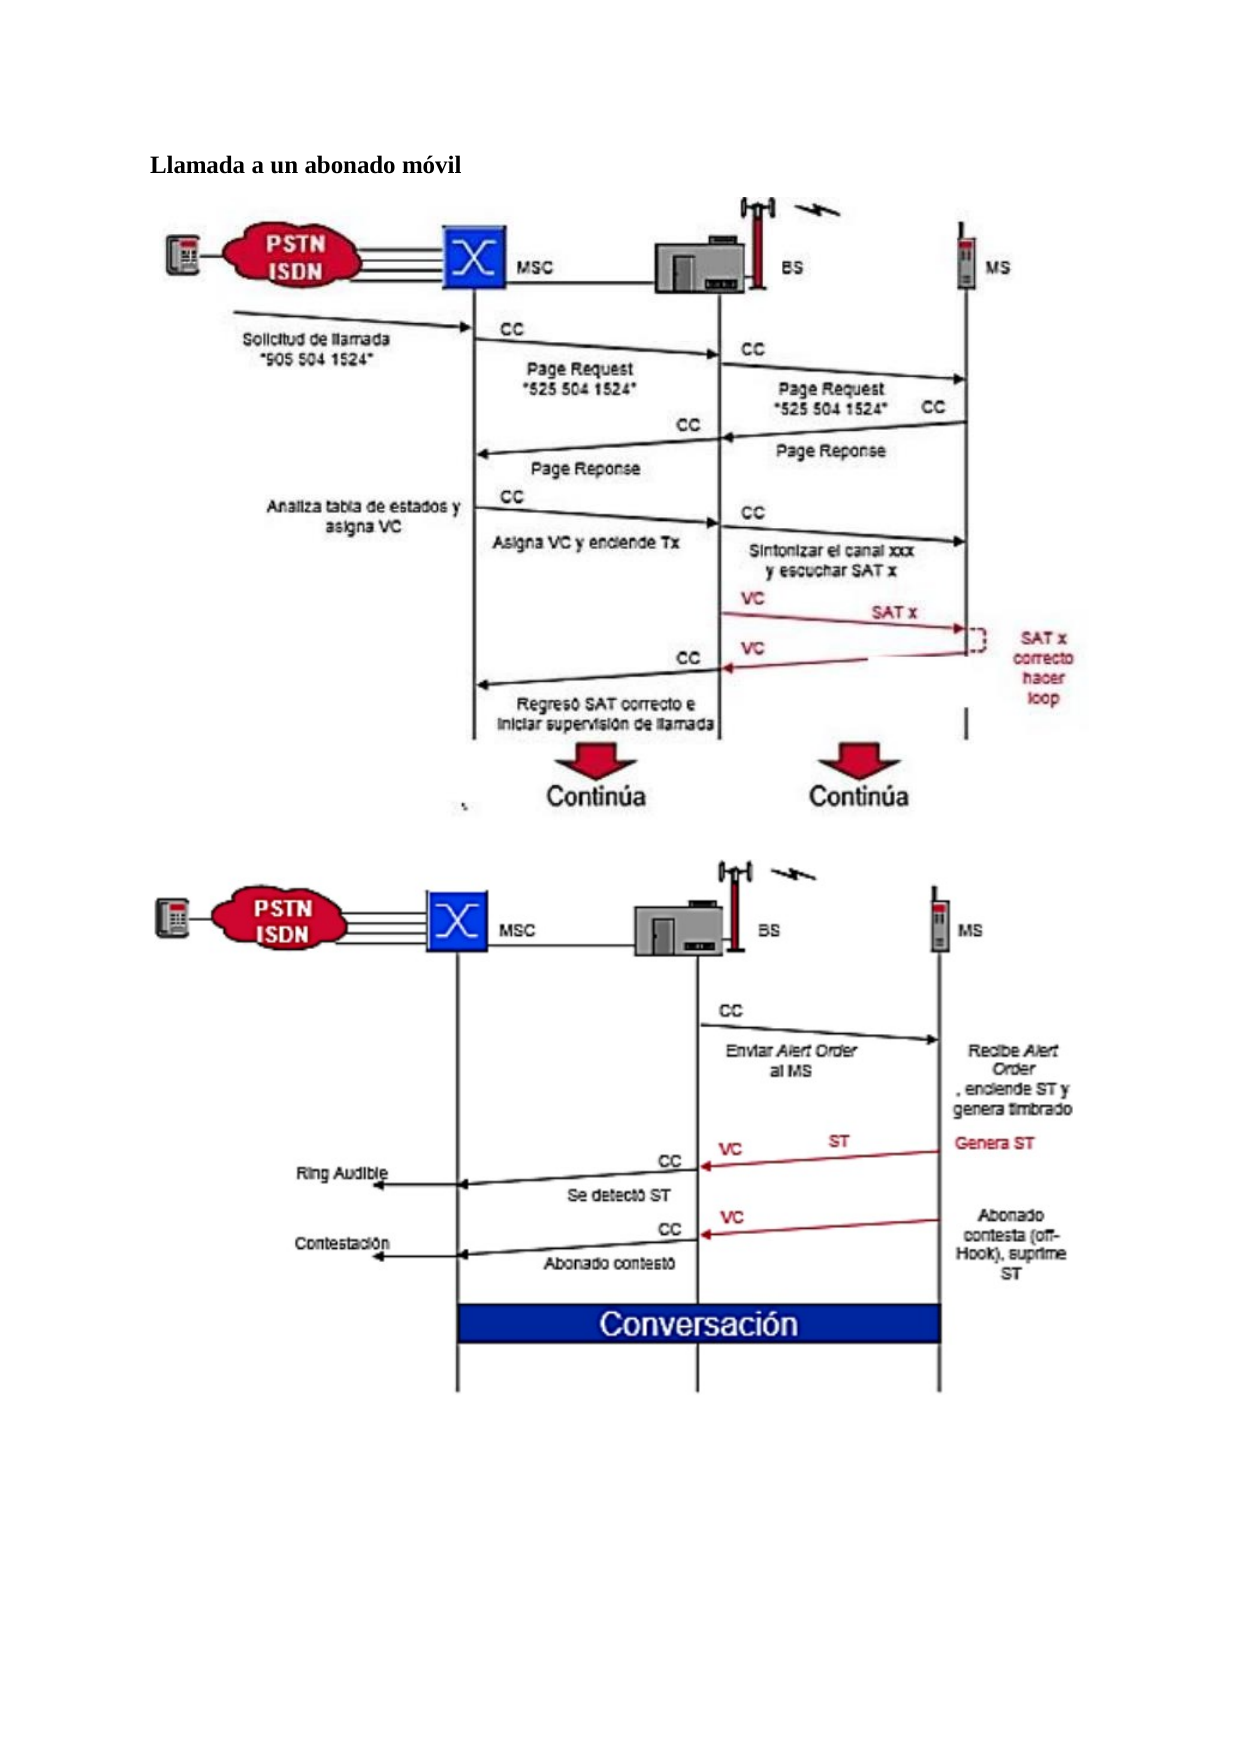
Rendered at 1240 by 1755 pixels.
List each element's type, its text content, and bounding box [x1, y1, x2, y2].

picture [159, 197, 1090, 820]
picture [154, 859, 1073, 1395]
text_box Llamada a un abonado móvil [147, 146, 465, 179]
